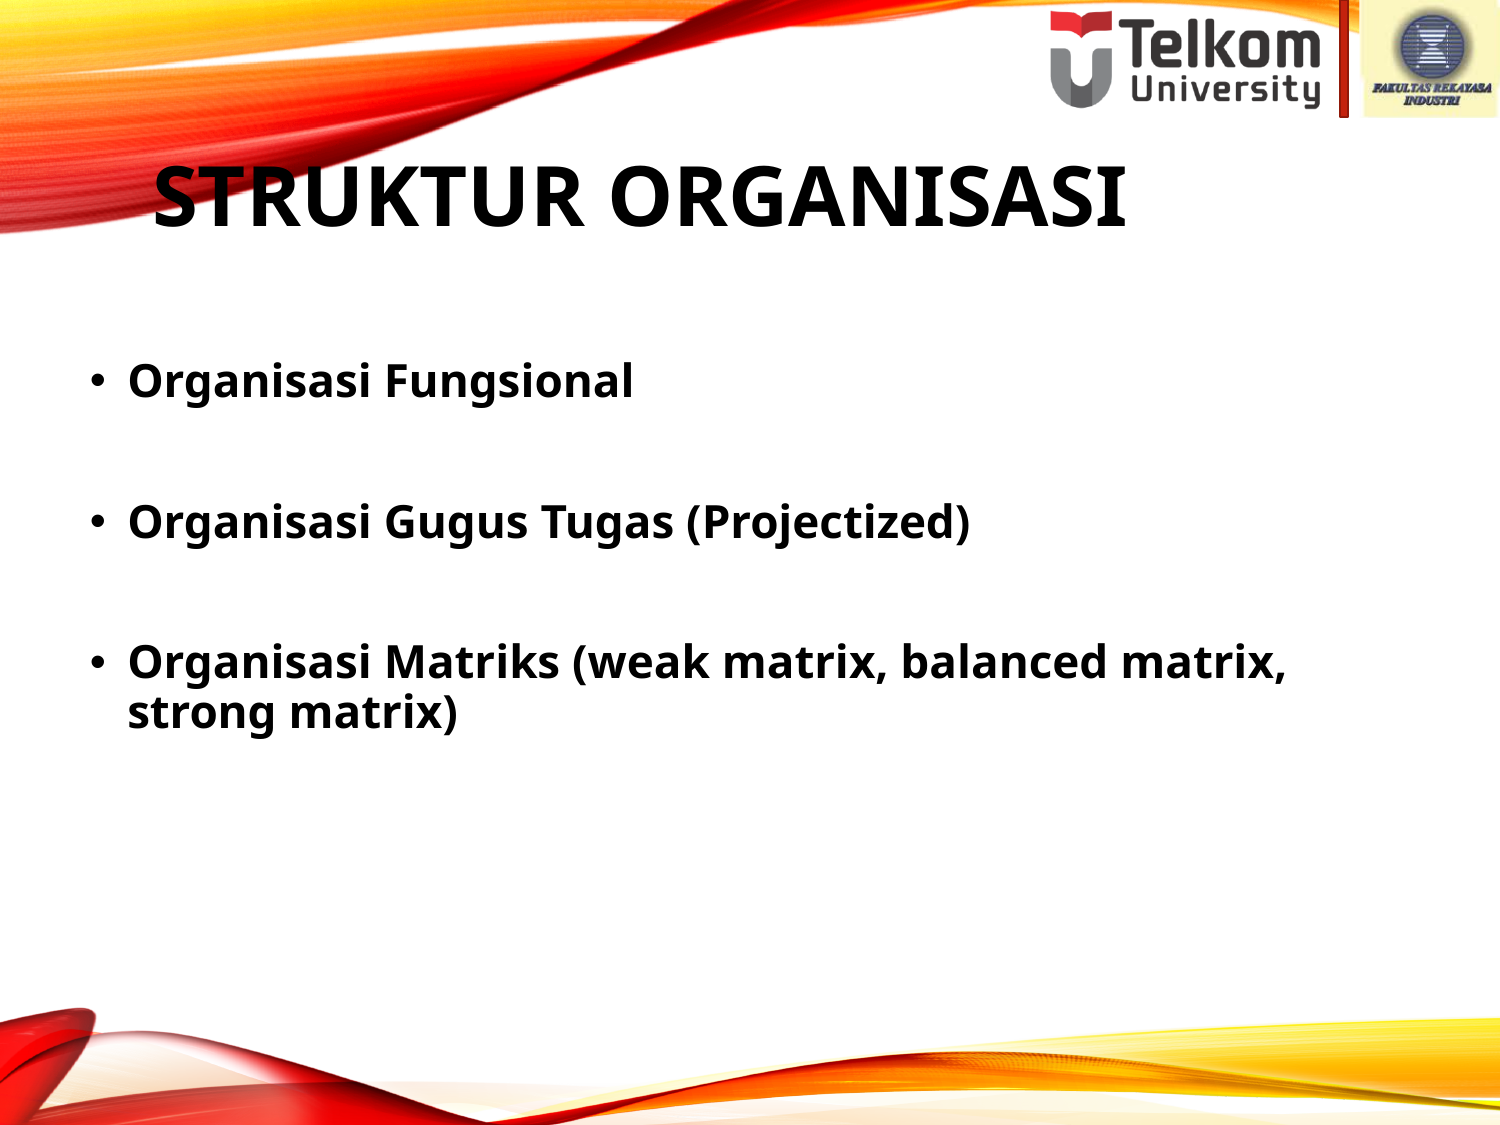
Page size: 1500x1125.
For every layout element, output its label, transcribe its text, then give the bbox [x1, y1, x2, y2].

picture [1349, 0, 1500, 237]
picture [0, 1007, 1500, 1125]
list Organisasi Fungsional Organisasi Gugus Tugas (Projectized) Organisasi Matriks (weak matrix, balanced matrix, strong matrix) [75, 275, 1425, 1063]
title Struktur ORGANISASI [137, 87, 1414, 275]
picture [0, 0, 1339, 237]
